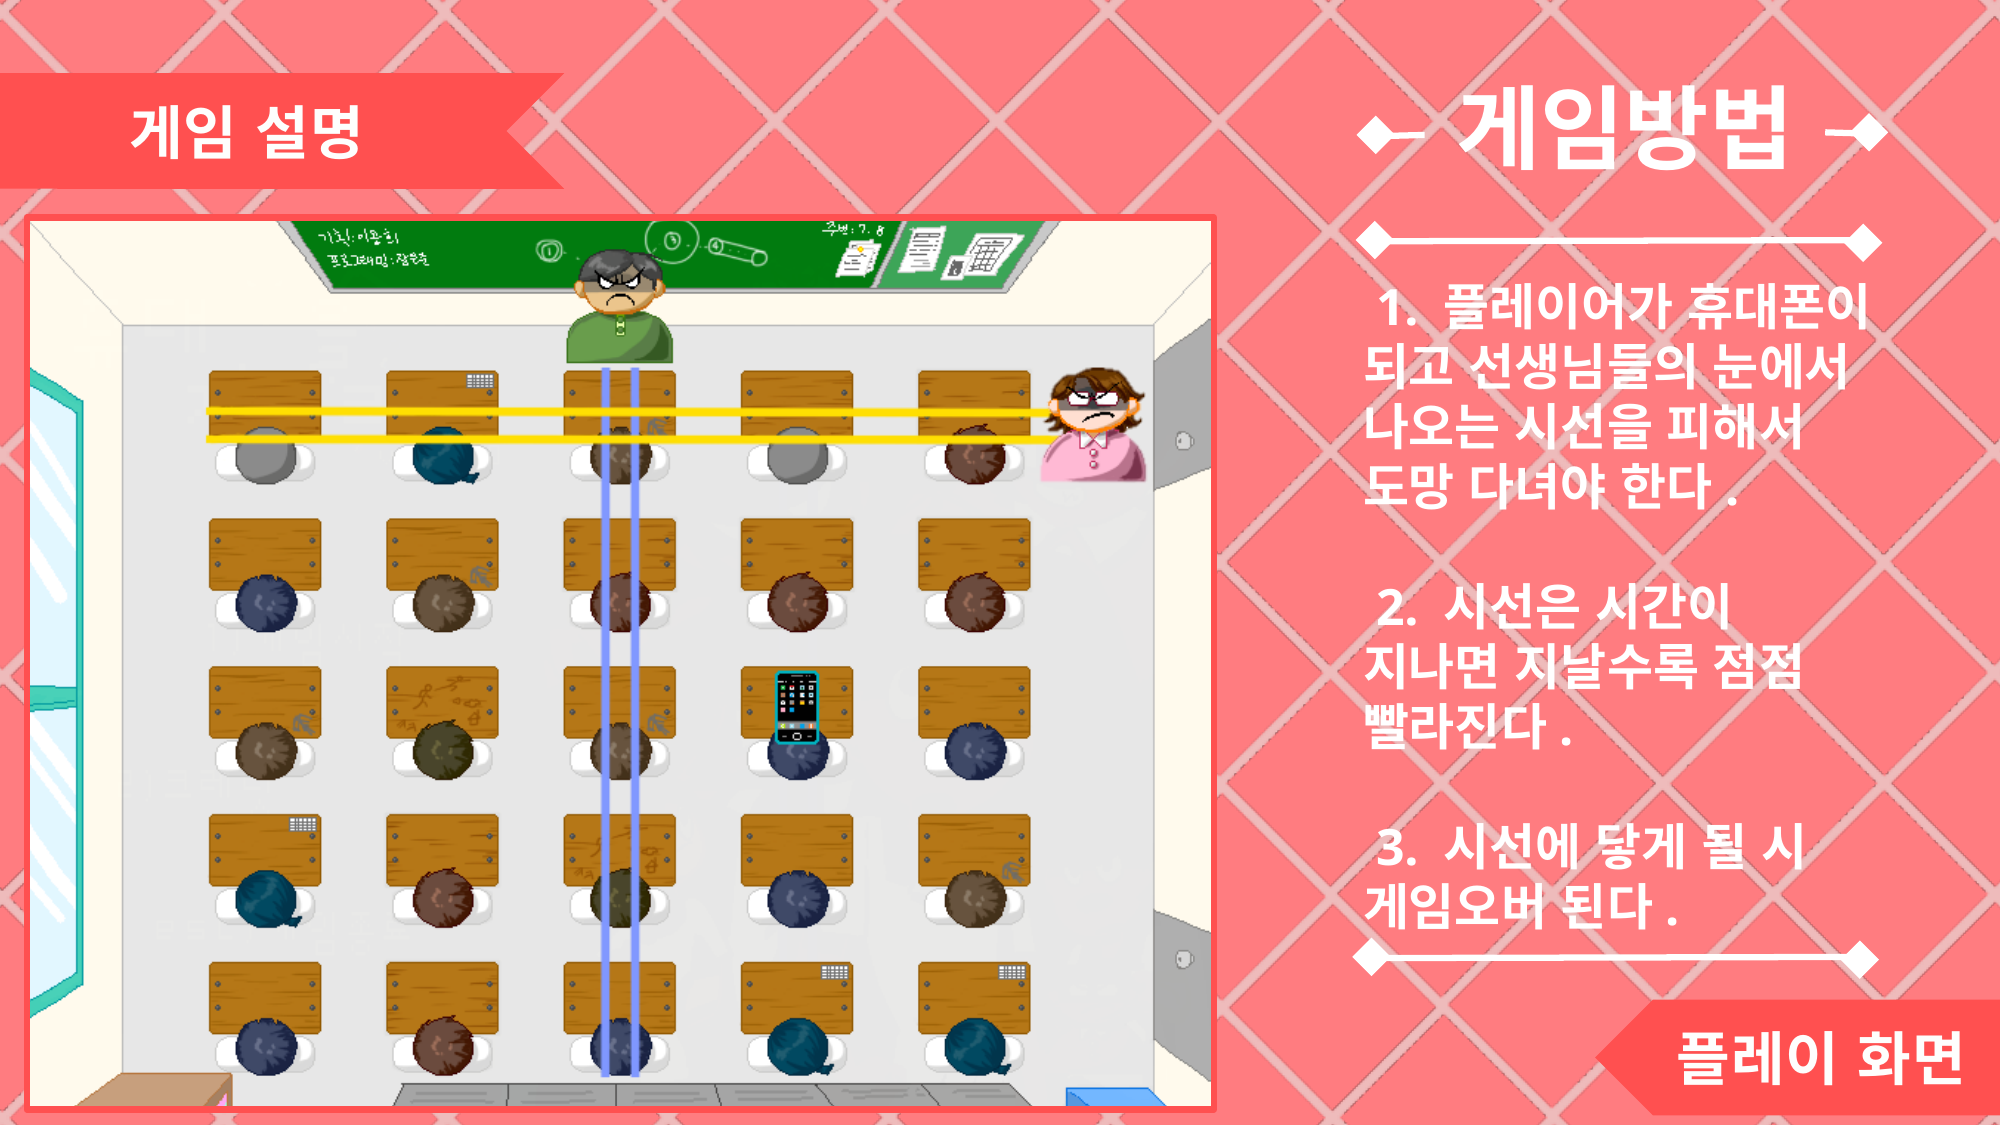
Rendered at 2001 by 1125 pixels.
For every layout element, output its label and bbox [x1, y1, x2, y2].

text_box [1356, 63, 1889, 190]
text_box [1355, 220, 1883, 262]
text_box [0, 73, 565, 189]
text_box [1352, 937, 1880, 979]
picture [0, 0, 2000, 1125]
